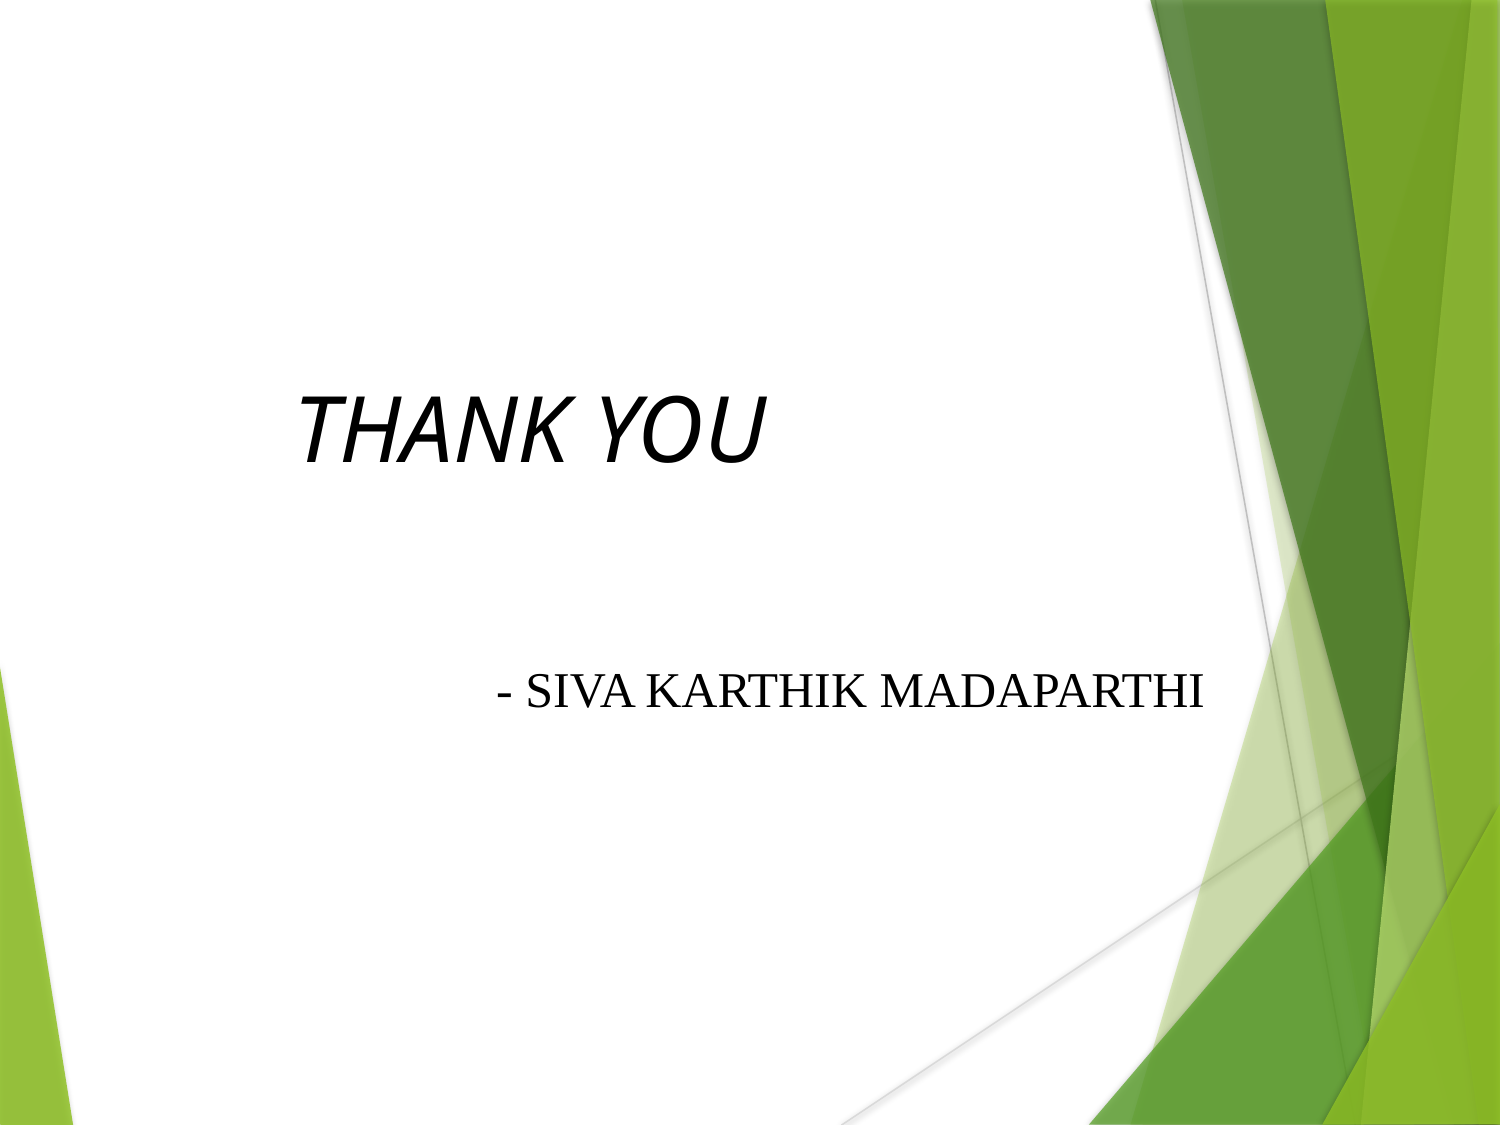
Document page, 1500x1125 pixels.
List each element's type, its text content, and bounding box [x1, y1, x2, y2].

text_box THANK YOU [0, 331, 1063, 520]
text_box - SIVA KARTHIK MADAPARTHI [481, 650, 1311, 721]
